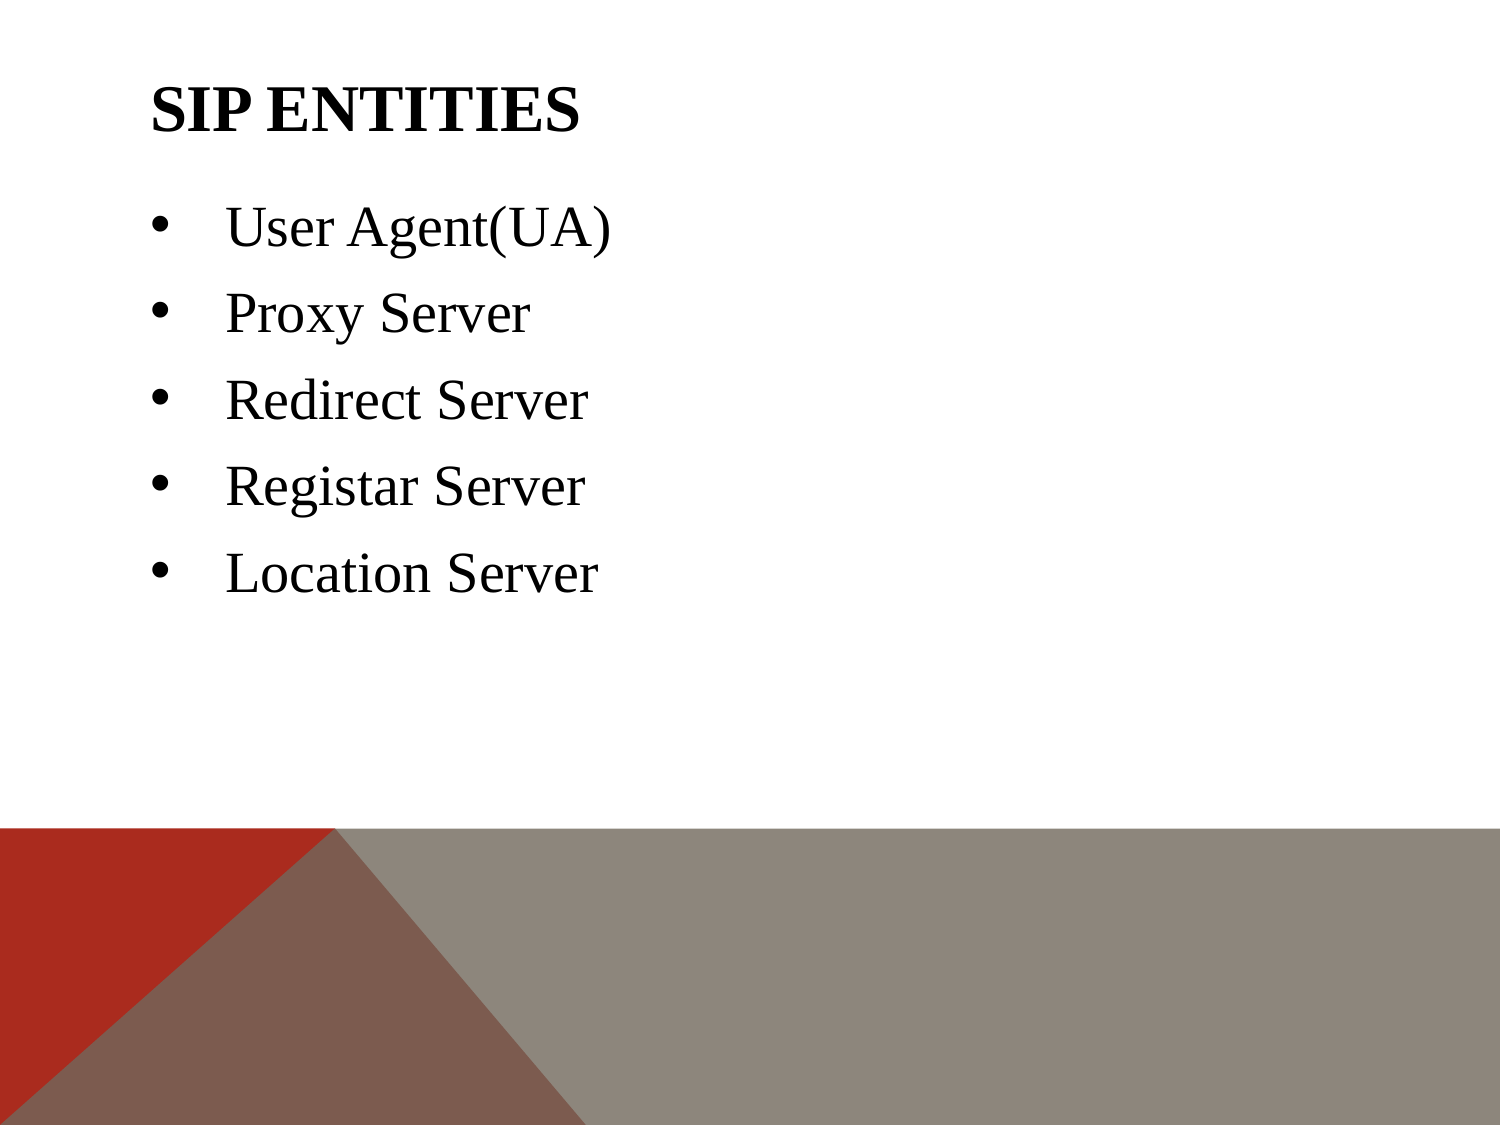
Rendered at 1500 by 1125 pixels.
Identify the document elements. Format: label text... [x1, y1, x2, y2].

title SIP Entities [135, 60, 1369, 150]
list User Agent(UA) Proxy Server Redirect Server Registar Server Location Server [135, 180, 1369, 768]
